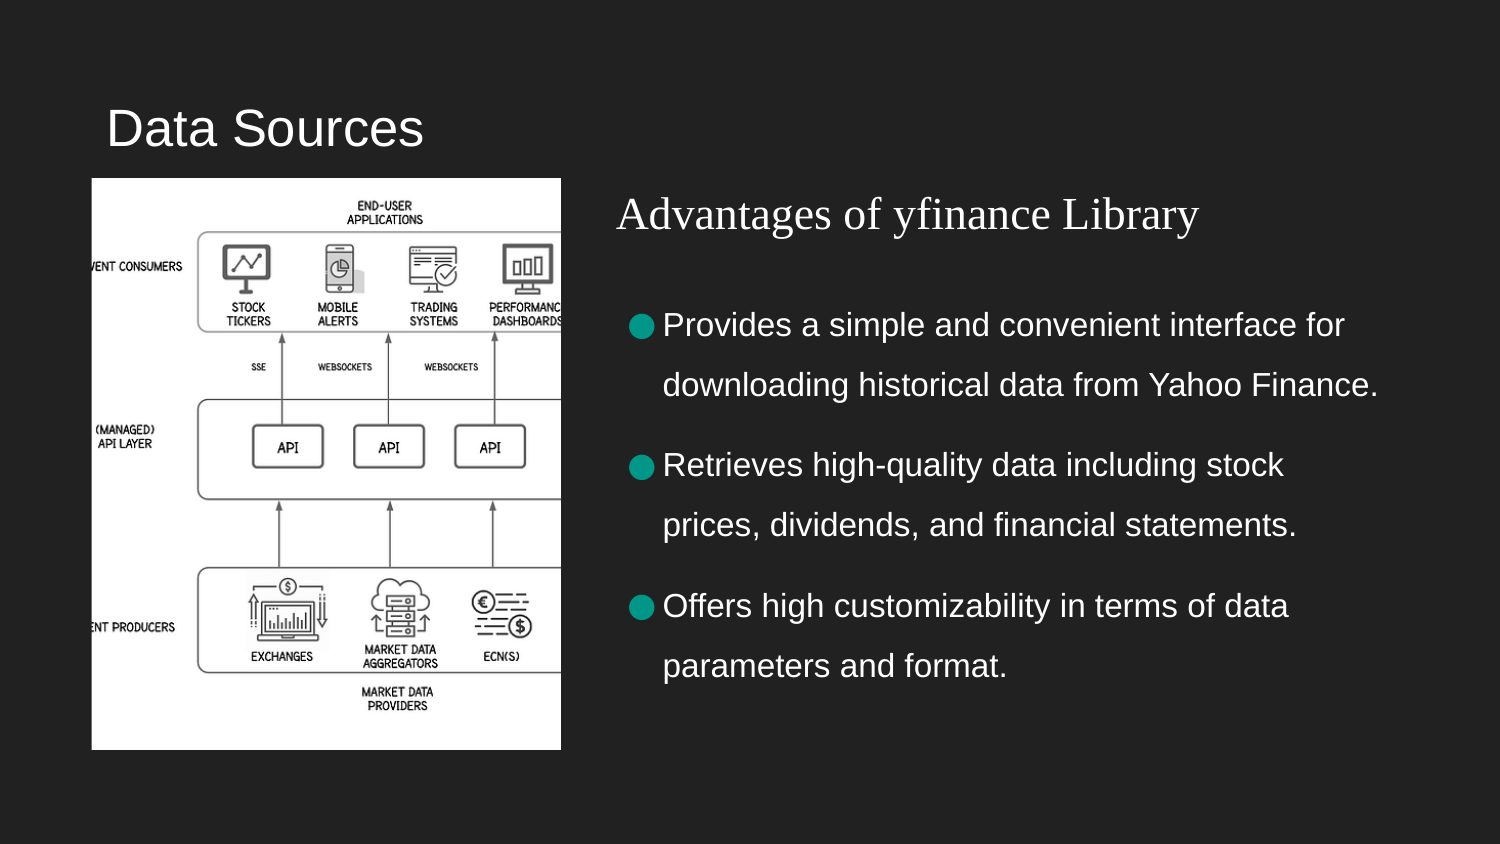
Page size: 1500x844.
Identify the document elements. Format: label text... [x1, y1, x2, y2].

list Provides a simple and convenient interface for downloading historical data from Yahoo Finance. Retrieves high-quality data including stock prices, dividends, and financial statements. Offers high customizability in terms of data parameters and format. [600, 267, 1407, 750]
title Data Sources [91, 72, 1407, 179]
picture [91, 177, 562, 751]
subtitle Advantages of yfinance Library [600, 178, 1407, 254]
